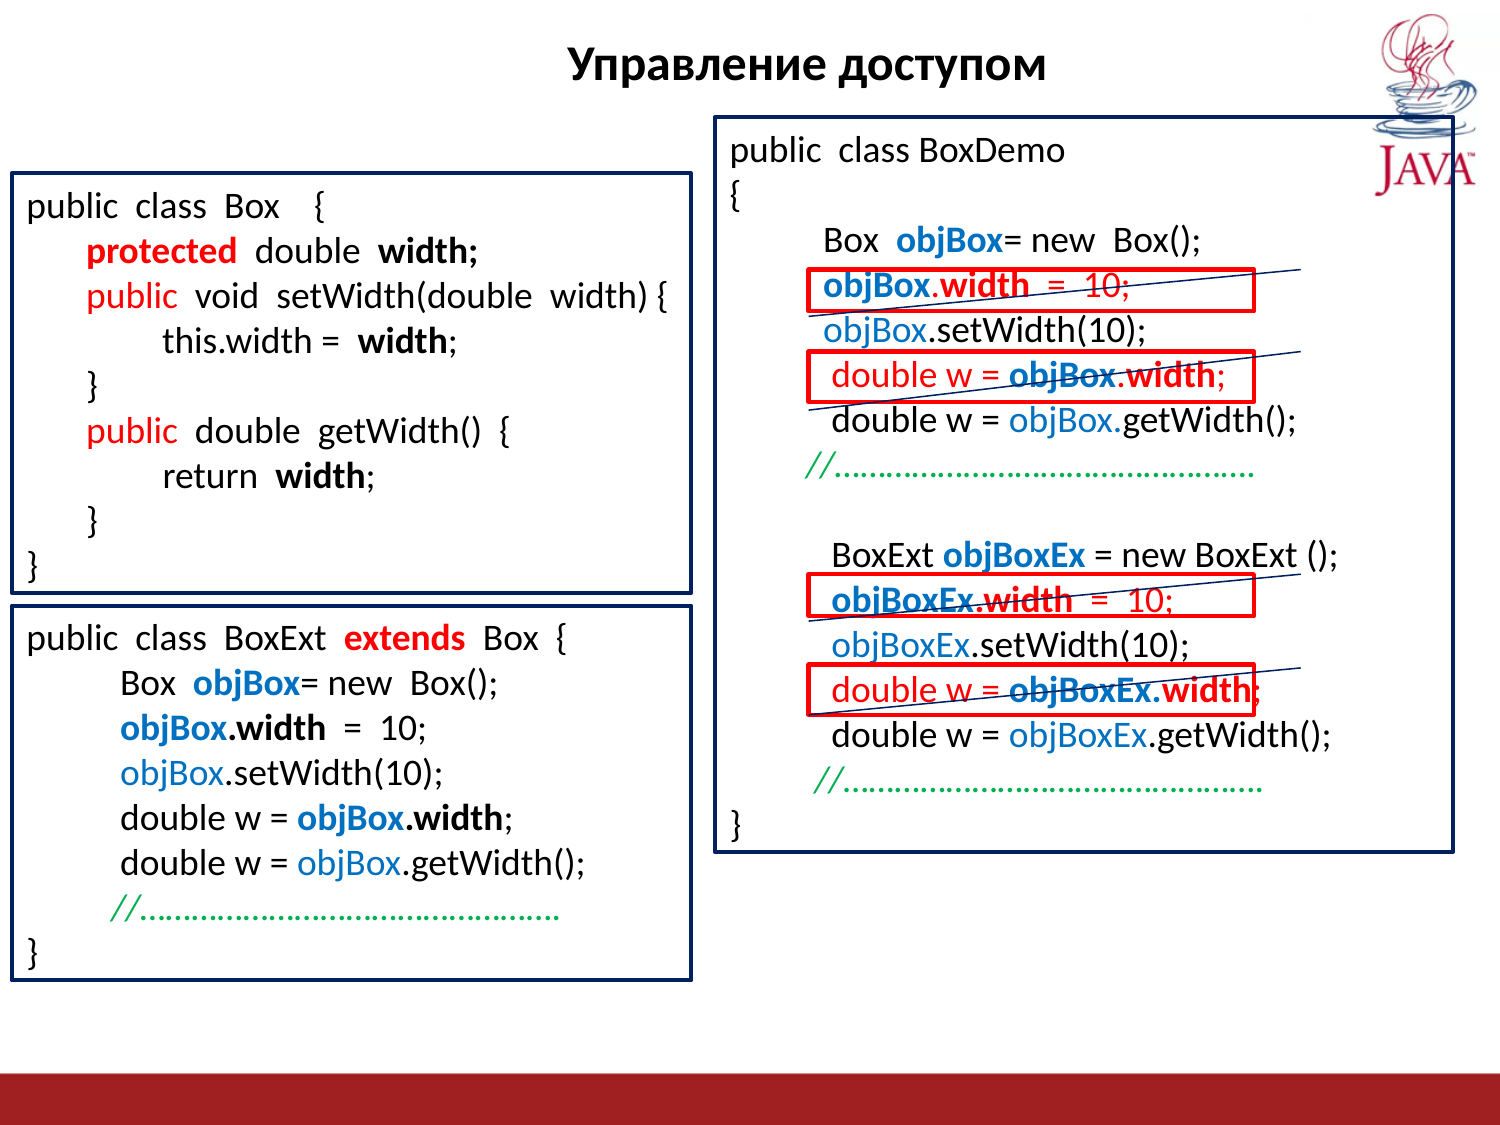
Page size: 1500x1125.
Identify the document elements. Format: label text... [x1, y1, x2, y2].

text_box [808, 573, 1301, 622]
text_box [808, 269, 1301, 317]
text_box public class BoxExt extends Вох { Вох objBox= new Вох(); objBox.width = 10; objBox.setWidth(10); double w = objBox.width; double w = objBox.getWidth(); //…………………………………………. } [11, 605, 692, 981]
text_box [808, 351, 1301, 411]
text_box Управление доступом [552, 23, 1074, 99]
text_box public class Вох { protected double width; public void setWidth(double width) { this.width = width; } public double getWidth() { return width; } } [11, 173, 692, 593]
text_box public class BoxDemo { Вох objBox= new Вох(); objBox.width = 10; objBox.setWidth(10); double w = objBox.width; double w = objBox.getWidth(); //…………………………………………. BoxExt objBoxEx = new BoxExt (); objBoxEx.width = 10; objBoxEx.setWidth(10); double w = objBoxEx.width; double w = objBoxEx.getWidth(); //…………………………………………. } [714, 117, 1454, 852]
picture [0, 0, 1500, 1125]
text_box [808, 667, 1301, 716]
text_box [806, 662, 1256, 668]
